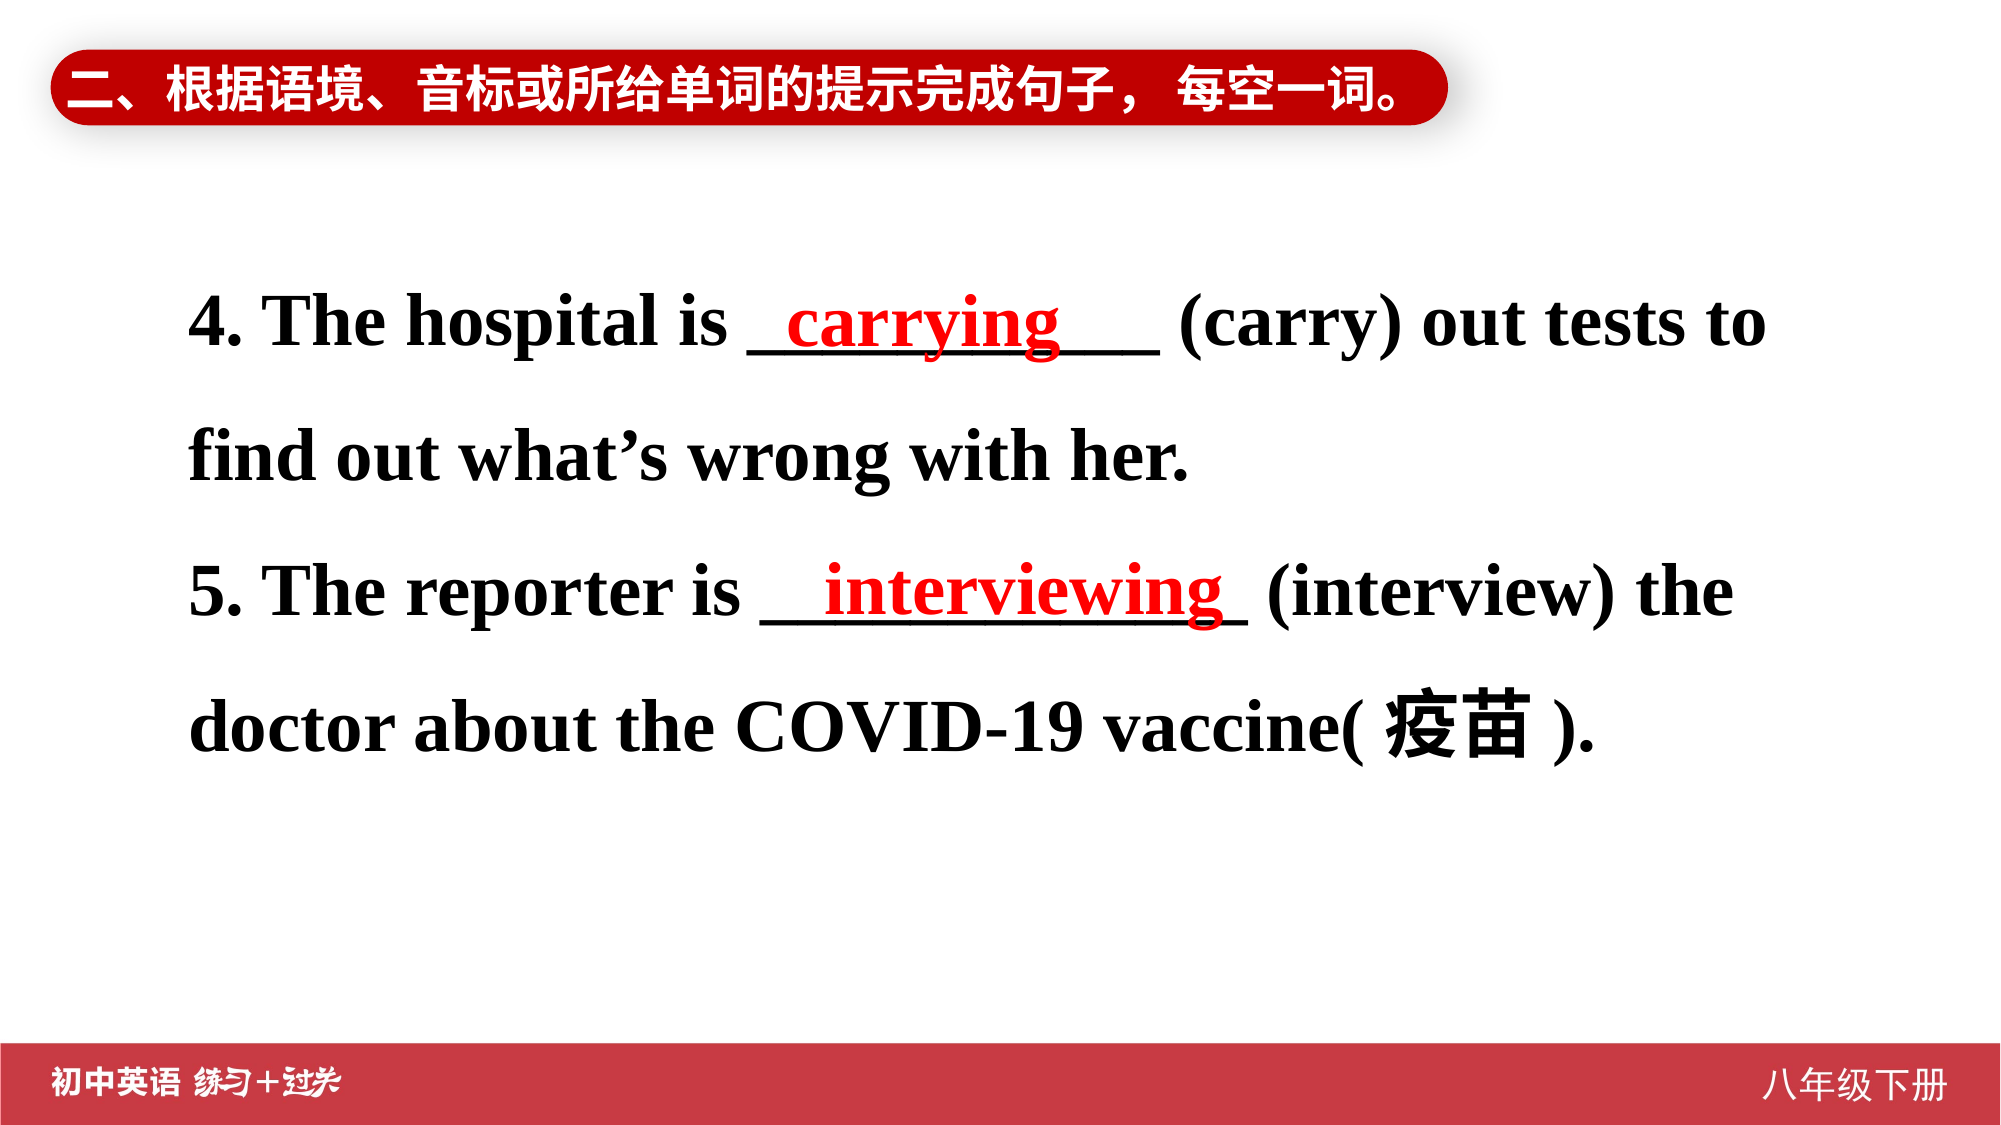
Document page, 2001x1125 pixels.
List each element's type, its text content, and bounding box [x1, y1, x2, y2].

text_box interviewing [810, 507, 1251, 638]
text_box [78, 50, 1450, 127]
text_box 二、根据语境、音标或所给单词的提示完成句子， 每空一词。 [50, 49, 1421, 125]
text_box carrying [771, 239, 1126, 369]
picture [0, 0, 2001, 1125]
text_box 4. The hospital is ___________ (carry) out tests to find out what’s wrong with her. 5. The reporter is _____________ (interview) the doctor about the COVID-19 vaccine(疫苗). [173, 217, 1816, 774]
